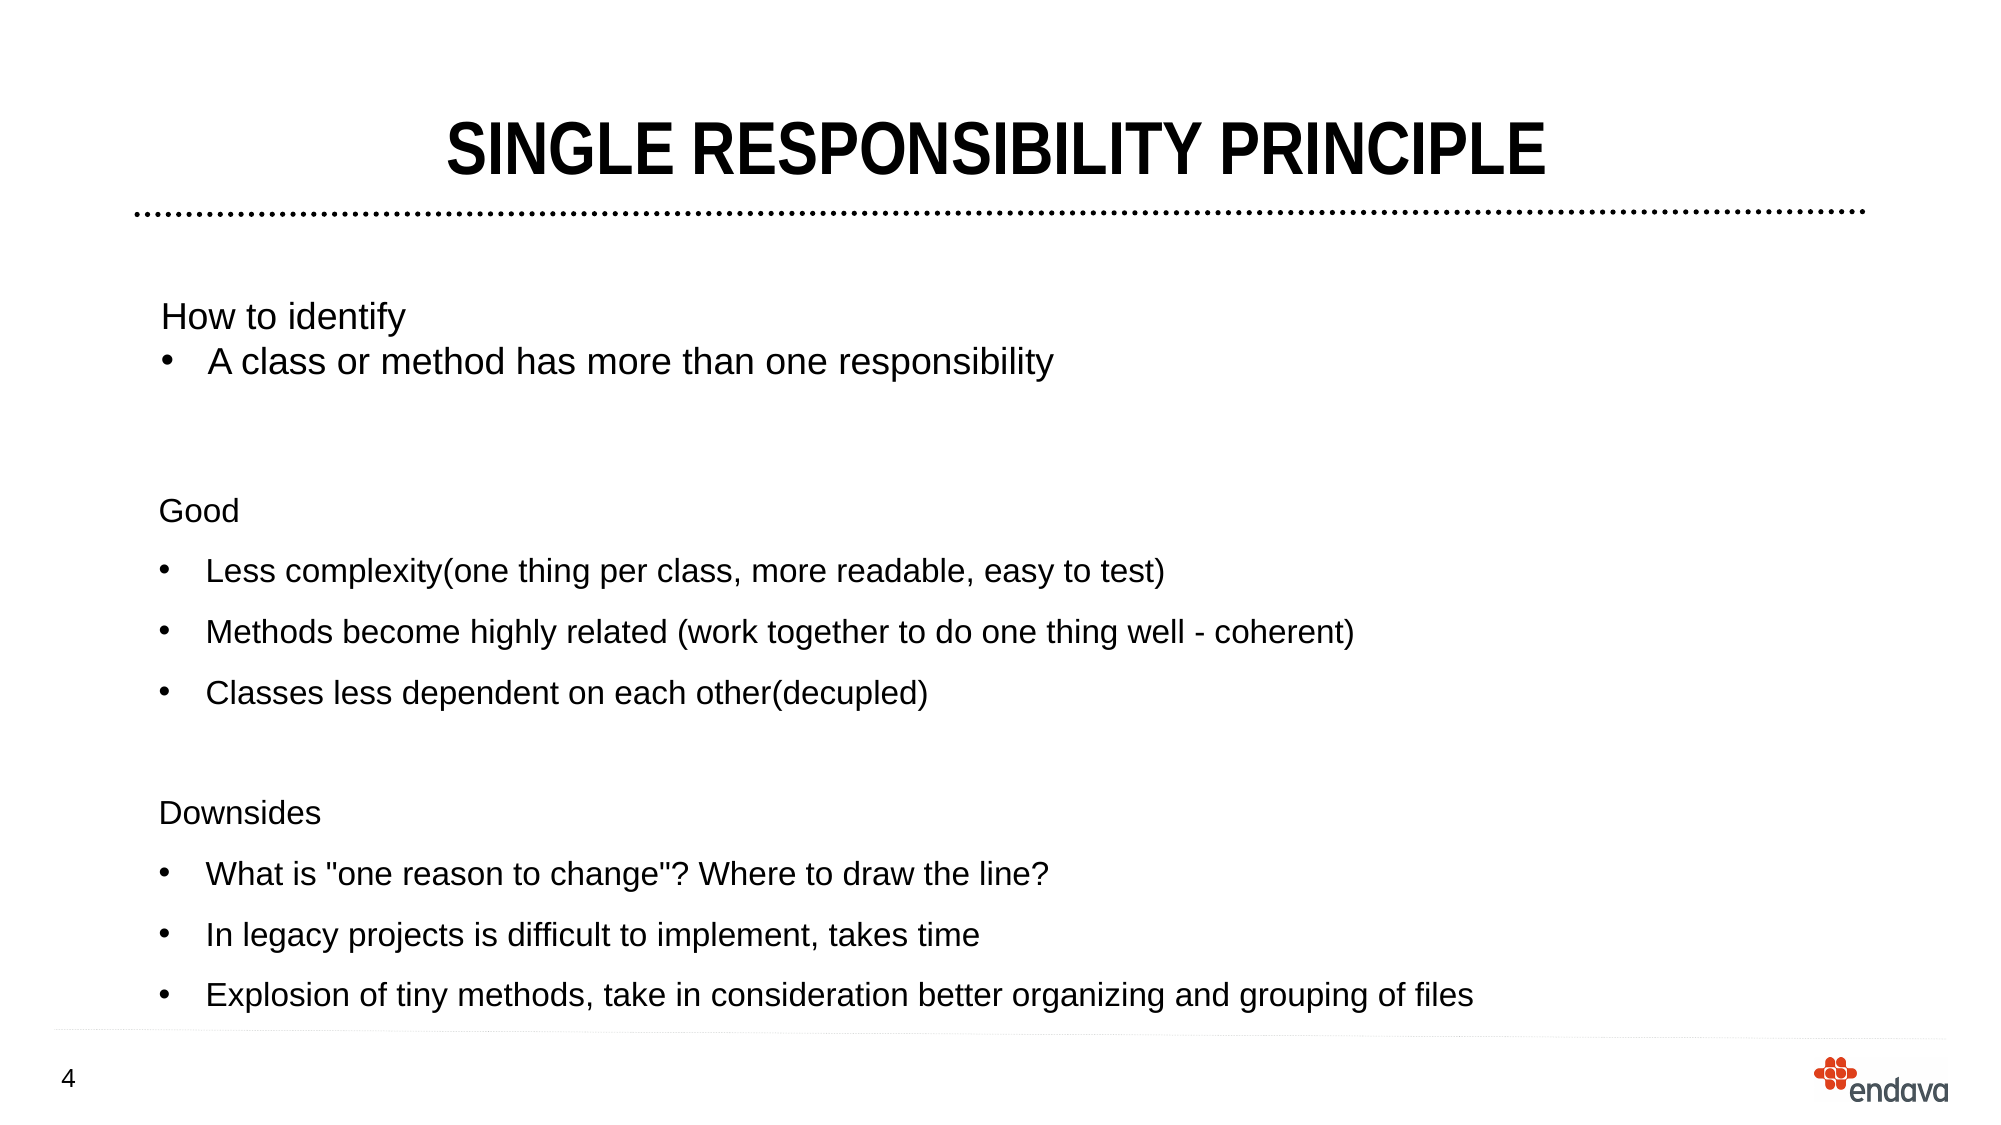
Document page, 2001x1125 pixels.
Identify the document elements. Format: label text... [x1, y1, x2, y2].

text_box Downsides What is "one reason to change"? Where to draw the line? In legacy projects is difficult to implement, takes time Explosion of tiny methods, take in consideration better organizing and grouping of files [158, 783, 1857, 1021]
text_box How to identify A class or method has more than one responsibility [145, 284, 1908, 480]
picture [1814, 1057, 1948, 1102]
list Good Less complexity(one thing per class, more readable, easy to test) Methods become highly related (work together to do one thing well - coherent) Classes less dependent on each other(decupled) [158, 481, 1857, 722]
title Single responsibility principle [198, 26, 1812, 195]
